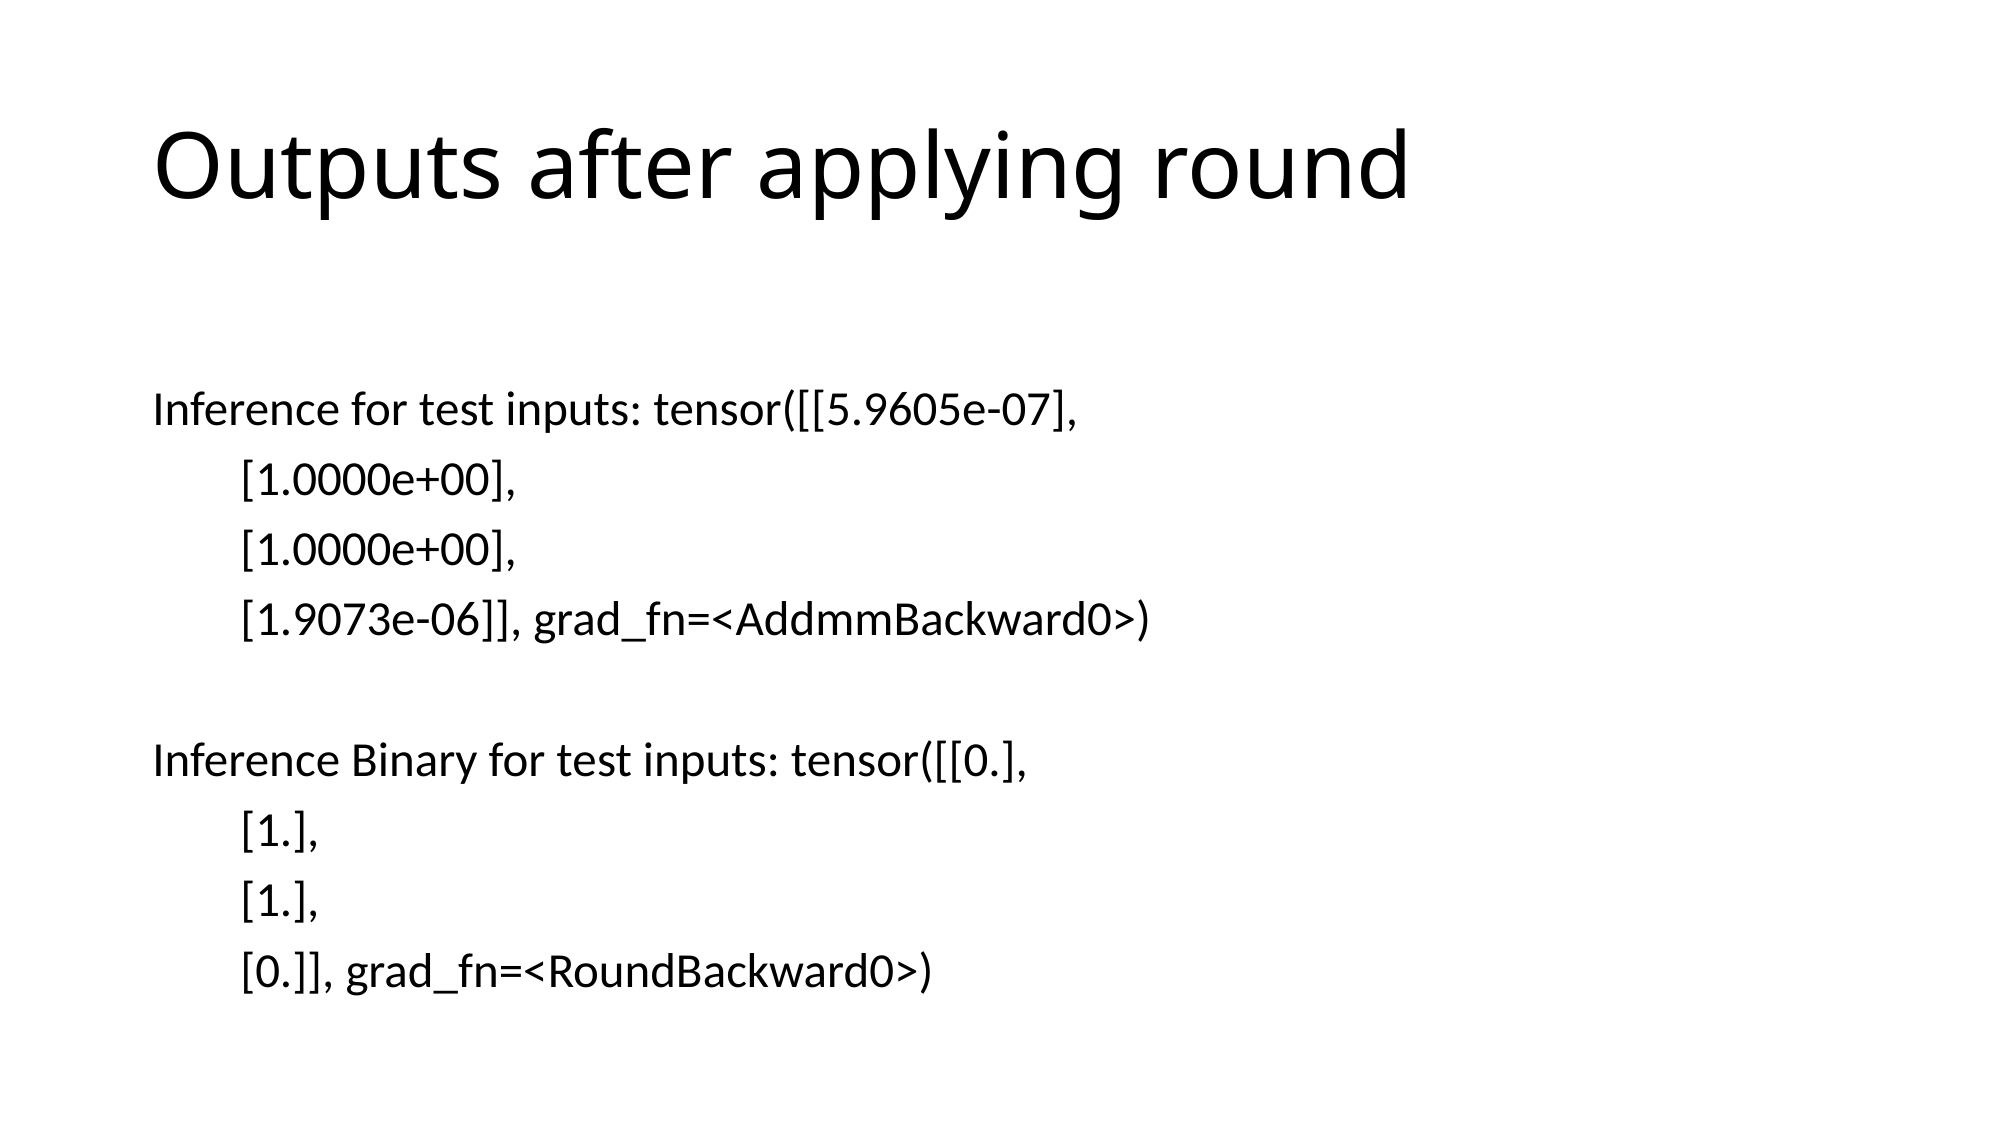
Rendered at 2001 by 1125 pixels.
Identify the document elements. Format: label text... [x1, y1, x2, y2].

title Outputs after applying round [137, 59, 1863, 278]
list Inference for test inputs: tensor([[5.9605e-07], [1.0000e+00], [1.0000e+00], [1.9073e-06]], grad_fn=<AddmmBackward0>) Inference Binary for test inputs: tensor([[0.], [1.], [1.], [0.]], grad_fn=<RoundBackward0>) [137, 299, 1863, 1014]
